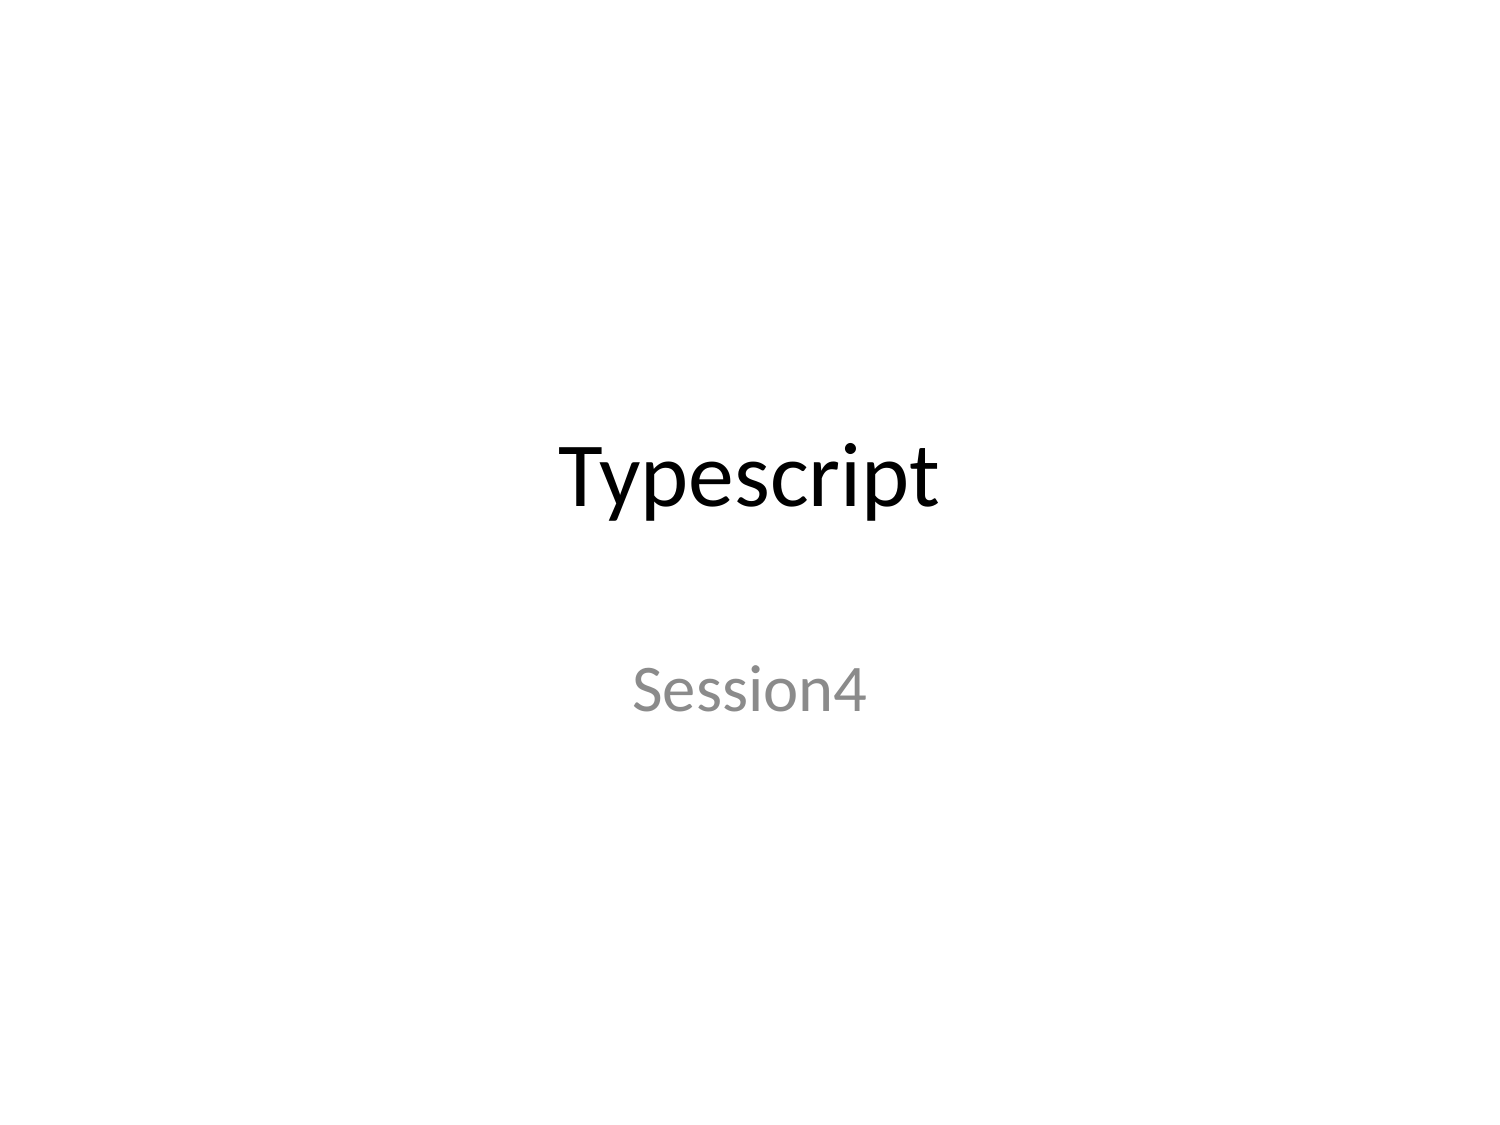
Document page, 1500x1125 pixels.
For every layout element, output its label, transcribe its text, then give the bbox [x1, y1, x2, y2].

title Typescript [112, 349, 1388, 591]
subtitle Session4 [225, 637, 1275, 925]
